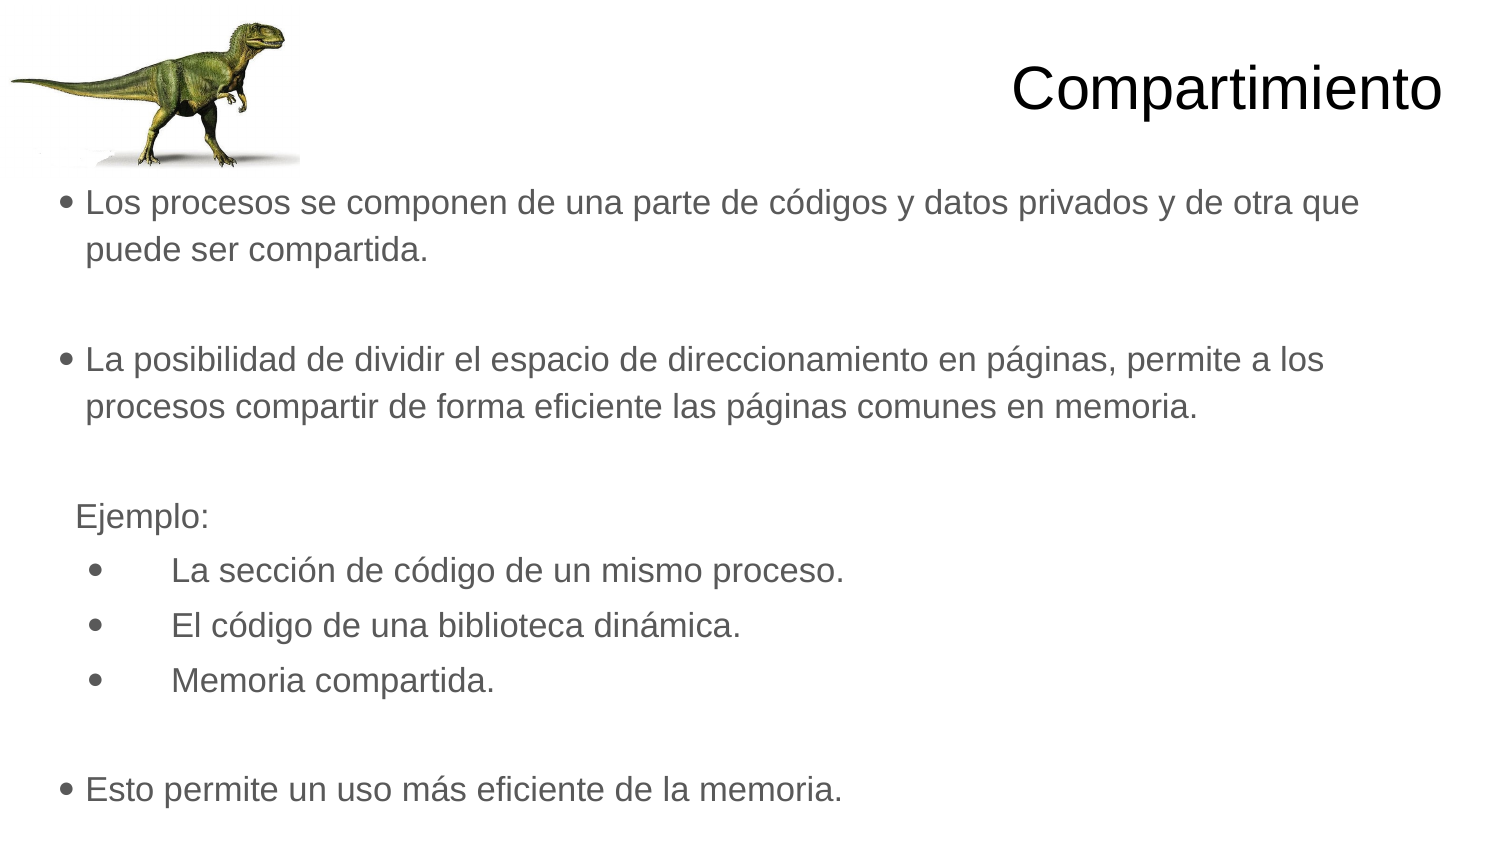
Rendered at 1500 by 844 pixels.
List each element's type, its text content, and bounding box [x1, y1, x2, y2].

list Los procesos se componen de una parte de códigos y datos privados y de otra que puede ser compartida. La posibilidad de dividir el espacio de direccionamiento en páginas, permite a los procesos compartir de forma eficiente las páginas comunes en memoria. Ejemplo: La sección de código de un mismo proceso. El código de una biblioteca dinámica. Memoria compartida. Esto permite un uso más eficiente de la memoria. [41, 138, 1459, 821]
picture [0, 5, 301, 178]
title Compartimiento [305, 40, 1459, 130]
